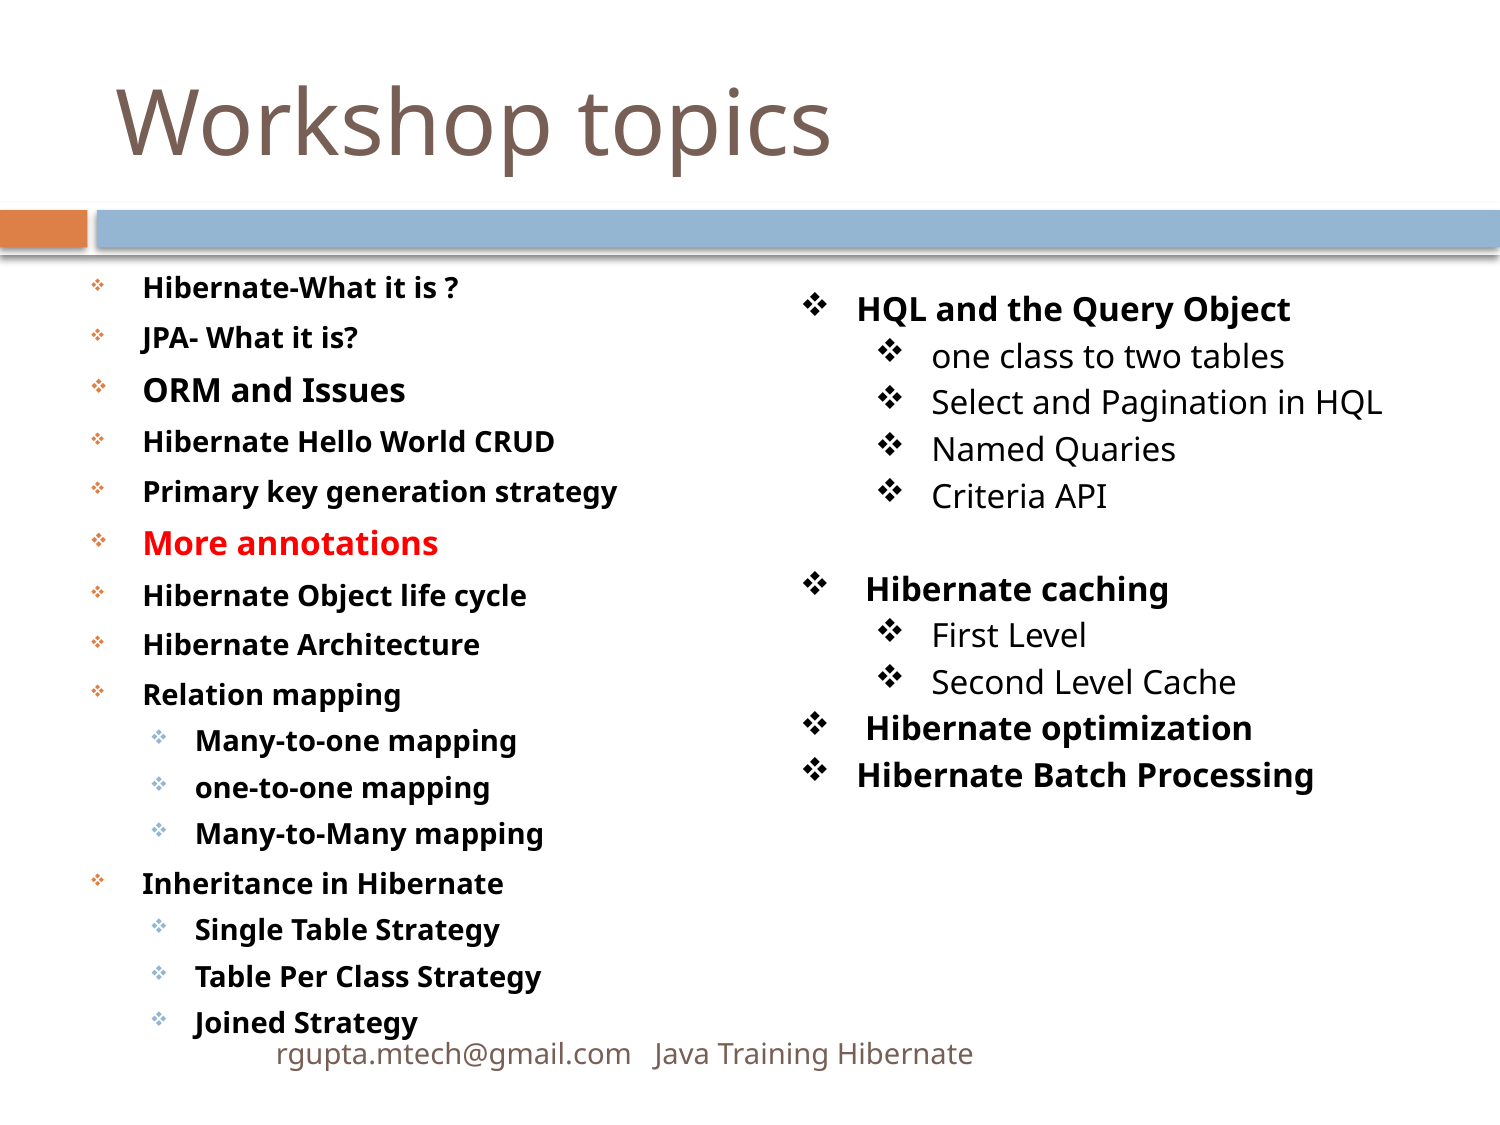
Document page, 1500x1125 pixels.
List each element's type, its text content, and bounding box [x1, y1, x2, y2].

list Hibernate-What it is ? JPA- What it is? ORM and Issues Hibernate Hello World CRUD Primary key generation strategy More annotations Hibernate Object life cycle Hibernate Architecture Relation mapping Many-to-one mapping one-to-one mapping Many-to-Many mapping Inheritance in Hibernate Single Table Strategy Table Per Class Strategy Joined Strategy [75, 262, 832, 1005]
footer rgupta.mtech@gmail.com Java Training Hibernate [99, 1024, 990, 1085]
title Workshop topics [100, 37, 1438, 200]
text_box HQL and the Query Object one class to two tables Select and Pagination in HQL Named Quaries Criteria API Hibernate caching First Level Second Level Cache Hibernate optimization Hibernate Batch Processing [785, 281, 1500, 1001]
